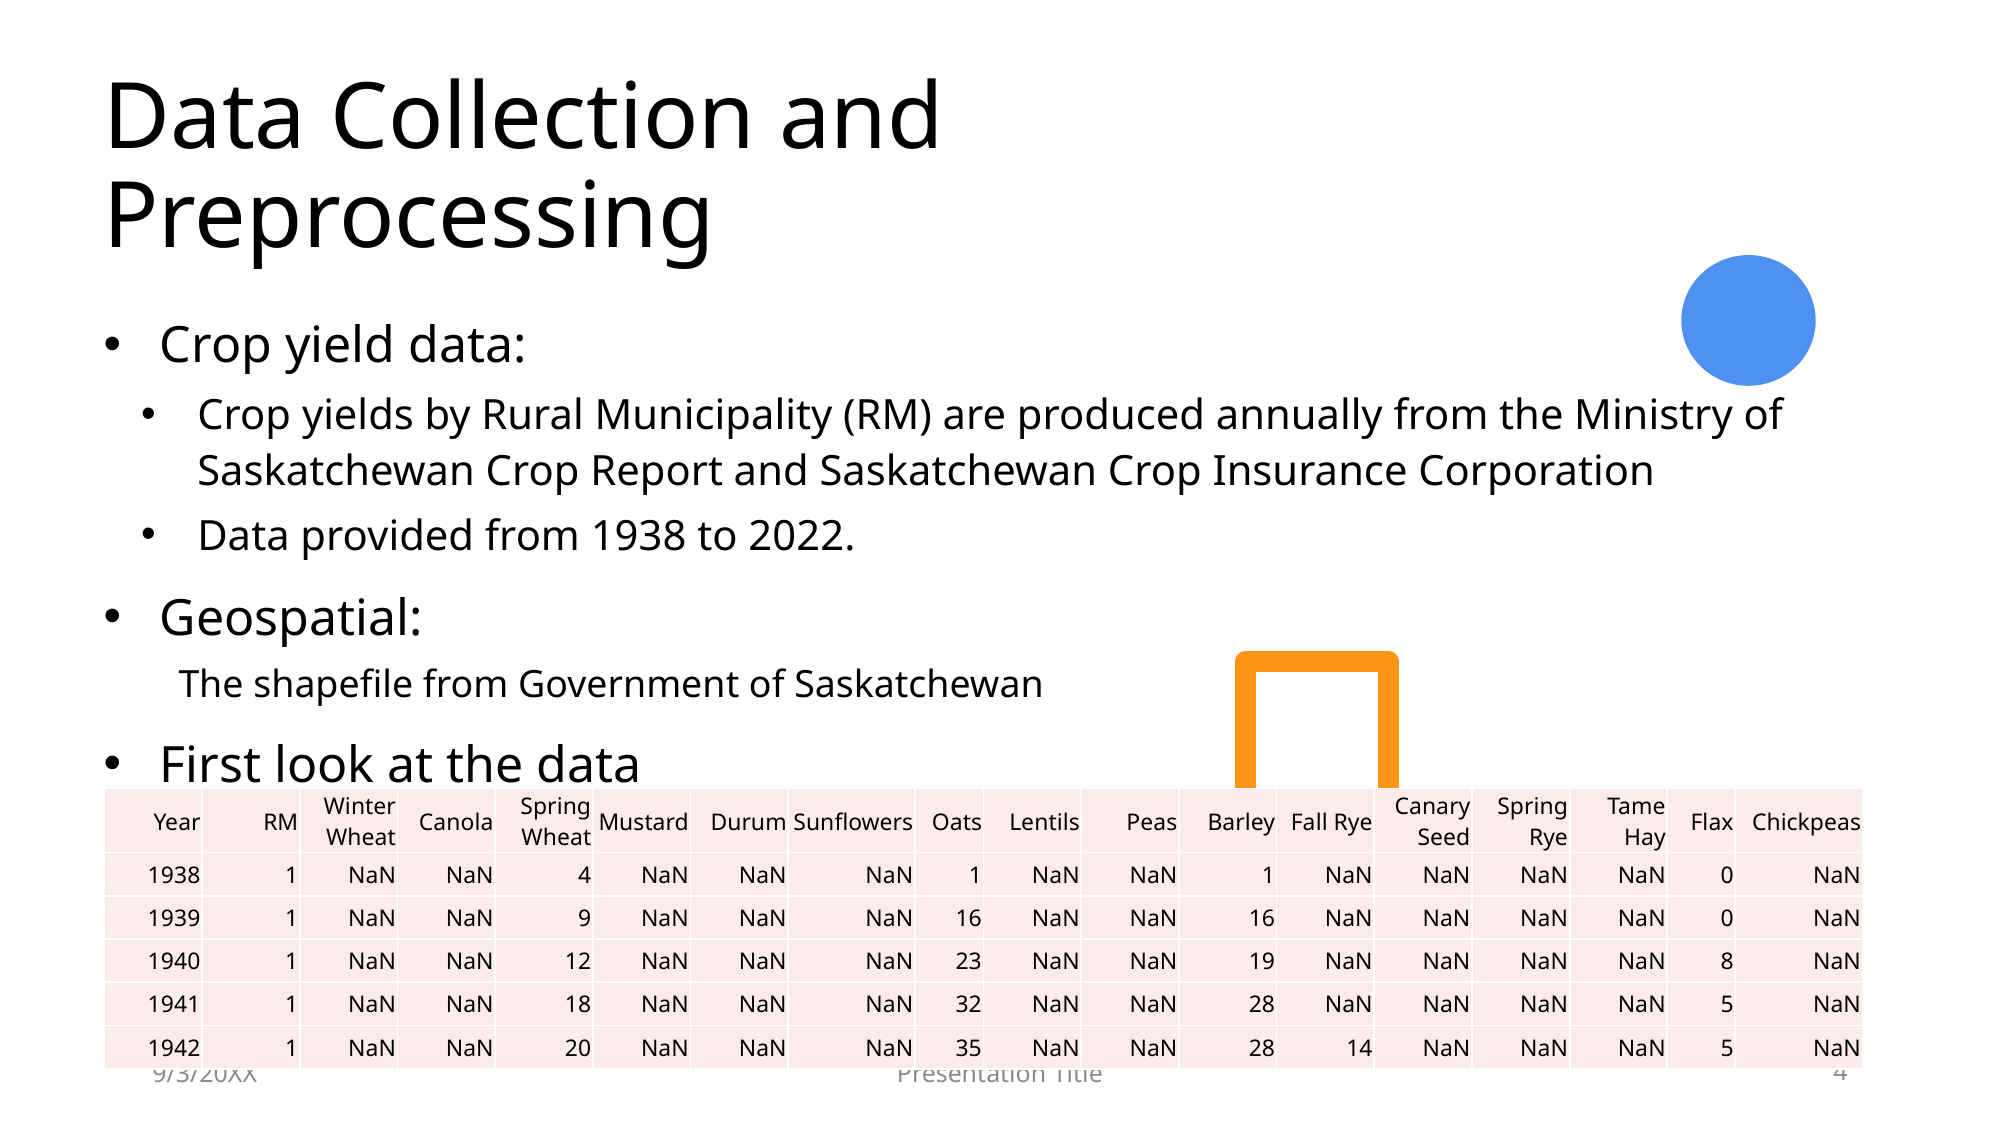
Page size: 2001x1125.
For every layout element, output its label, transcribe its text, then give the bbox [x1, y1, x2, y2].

table_header Chickpeas [1736, 789, 1862, 852]
table_cell 1 [203, 983, 299, 1025]
table_cell NaN [984, 897, 1080, 938]
table_cell NaN [1473, 1026, 1569, 1068]
table_cell NaN [594, 1026, 690, 1068]
table_cell NaN [984, 983, 1080, 1025]
table_cell NaN [789, 1026, 914, 1068]
table_cell NaN [1082, 853, 1178, 895]
table_cell NaN [1375, 897, 1471, 938]
table_cell NaN [691, 853, 787, 895]
footer Presentation Title [662, 1070, 1338, 1103]
table_header Durum [691, 789, 787, 852]
table_cell NaN [1571, 897, 1666, 938]
table_cell 16 [1180, 897, 1276, 938]
table_header RM [203, 789, 299, 852]
table_cell 1 [916, 853, 983, 895]
table_header Oats [916, 789, 983, 852]
table_cell 1938 [105, 853, 201, 895]
table_cell 12 [496, 940, 592, 981]
table_cell 1 [203, 940, 299, 981]
table_cell NaN [984, 853, 1080, 895]
table_cell NaN [1277, 853, 1373, 895]
table_cell NaN [984, 940, 1080, 981]
table_cell NaN [1736, 940, 1862, 981]
table_cell 1 [203, 853, 299, 895]
table_cell NaN [301, 897, 397, 938]
table_cell NaN [1277, 983, 1373, 1025]
slide_number 4 [1412, 1070, 1863, 1103]
table_cell 0 [1668, 897, 1734, 938]
table_cell NaN [1736, 1026, 1862, 1068]
table_cell 28 [1180, 983, 1276, 1025]
table_cell 1 [1180, 853, 1276, 895]
table_cell NaN [1473, 897, 1569, 938]
table_cell NaN [789, 940, 914, 981]
table_header Year [105, 789, 201, 852]
table_cell NaN [1277, 940, 1373, 981]
table_header Mustard [594, 789, 690, 852]
table_cell NaN [1571, 1026, 1666, 1068]
table_cell 1 [203, 1026, 299, 1068]
table_cell 0 [1668, 853, 1734, 895]
table_header Peas [1082, 789, 1178, 852]
table_cell NaN [1375, 853, 1471, 895]
table_cell NaN [398, 1026, 494, 1068]
table_cell NaN [1082, 940, 1178, 981]
table_header Tame Hay [1571, 789, 1666, 852]
table_cell NaN [301, 1026, 397, 1068]
table_cell 16 [916, 897, 983, 938]
table_cell NaN [1277, 897, 1373, 938]
table_cell NaN [1473, 940, 1569, 981]
table_cell 35 [916, 1026, 983, 1068]
table_cell NaN [1571, 940, 1666, 981]
table_cell NaN [984, 1026, 1080, 1068]
title Data Collection and Preprocessing [88, 59, 1454, 278]
table_cell 18 [496, 983, 592, 1025]
table_cell NaN [301, 853, 397, 895]
table_cell NaN [1082, 983, 1178, 1025]
table_header Lentils [984, 789, 1080, 852]
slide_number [137, 1070, 588, 1103]
table_cell NaN [1571, 983, 1666, 1025]
table_cell 1939 [105, 897, 201, 938]
table_cell 4 [496, 853, 592, 895]
table_cell NaN [398, 853, 494, 895]
table_cell 19 [1180, 940, 1276, 981]
table_cell NaN [1736, 983, 1862, 1025]
table_cell 1940 [105, 940, 201, 981]
table_cell 20 [496, 1026, 592, 1068]
table_header Canola [398, 789, 494, 852]
table_cell NaN [1082, 1026, 1178, 1068]
table_cell 1942 [105, 1026, 201, 1068]
table_cell NaN [1473, 983, 1569, 1025]
table_cell NaN [301, 940, 397, 981]
table_cell 23 [916, 940, 983, 981]
table_cell 14 [1277, 1026, 1373, 1068]
table_cell NaN [789, 853, 914, 895]
table_cell NaN [1736, 897, 1862, 938]
table_cell 9 [496, 897, 592, 938]
table_cell NaN [1082, 897, 1178, 938]
list Crop yield data: Crop yields by Rural Municipality (RM) are produced annually from the Ministry of Saskatchewan Crop Report and Saskatchewan Crop Insurance Corporation Data provided from 1938 to 2022. Geospatial: The shapefile from Government of Saskatchewan First look at the data [88, 299, 1880, 1014]
table_cell 5 [1668, 983, 1734, 1025]
table_cell NaN [398, 983, 494, 1025]
table_cell NaN [1375, 1026, 1471, 1068]
table_header Winter Wheat [301, 789, 397, 852]
table_cell NaN [1473, 853, 1569, 895]
table_cell NaN [301, 983, 397, 1025]
table_header Spring Wheat [496, 789, 592, 852]
table_cell NaN [1571, 853, 1666, 895]
table_header Sunflowers [789, 789, 914, 852]
table_cell NaN [594, 897, 690, 938]
table_cell 1941 [105, 983, 201, 1025]
table_header Canary Seed [1375, 789, 1471, 852]
table_header Fall Rye [1277, 789, 1373, 852]
table_cell NaN [594, 983, 690, 1025]
table_cell NaN [789, 983, 914, 1025]
table_cell 8 [1668, 940, 1734, 981]
table_cell NaN [691, 897, 787, 938]
table_cell NaN [789, 897, 914, 938]
table_cell NaN [398, 940, 494, 981]
table_cell NaN [691, 940, 787, 981]
table_cell 28 [1180, 1026, 1276, 1068]
table_cell NaN [1375, 940, 1471, 981]
table_cell NaN [1736, 853, 1862, 895]
table_cell NaN [594, 853, 690, 895]
table_header Spring Rye [1473, 789, 1569, 852]
table_cell NaN [691, 1026, 787, 1068]
table_cell 32 [916, 983, 983, 1025]
table_header Flax [1668, 789, 1734, 852]
table_cell 5 [1668, 1026, 1734, 1068]
table_cell NaN [594, 940, 690, 981]
table_header Barley [1180, 789, 1276, 852]
table_cell 1 [203, 897, 299, 938]
table_cell NaN [691, 983, 787, 1025]
table_cell NaN [1375, 983, 1471, 1025]
table_cell NaN [398, 897, 494, 938]
